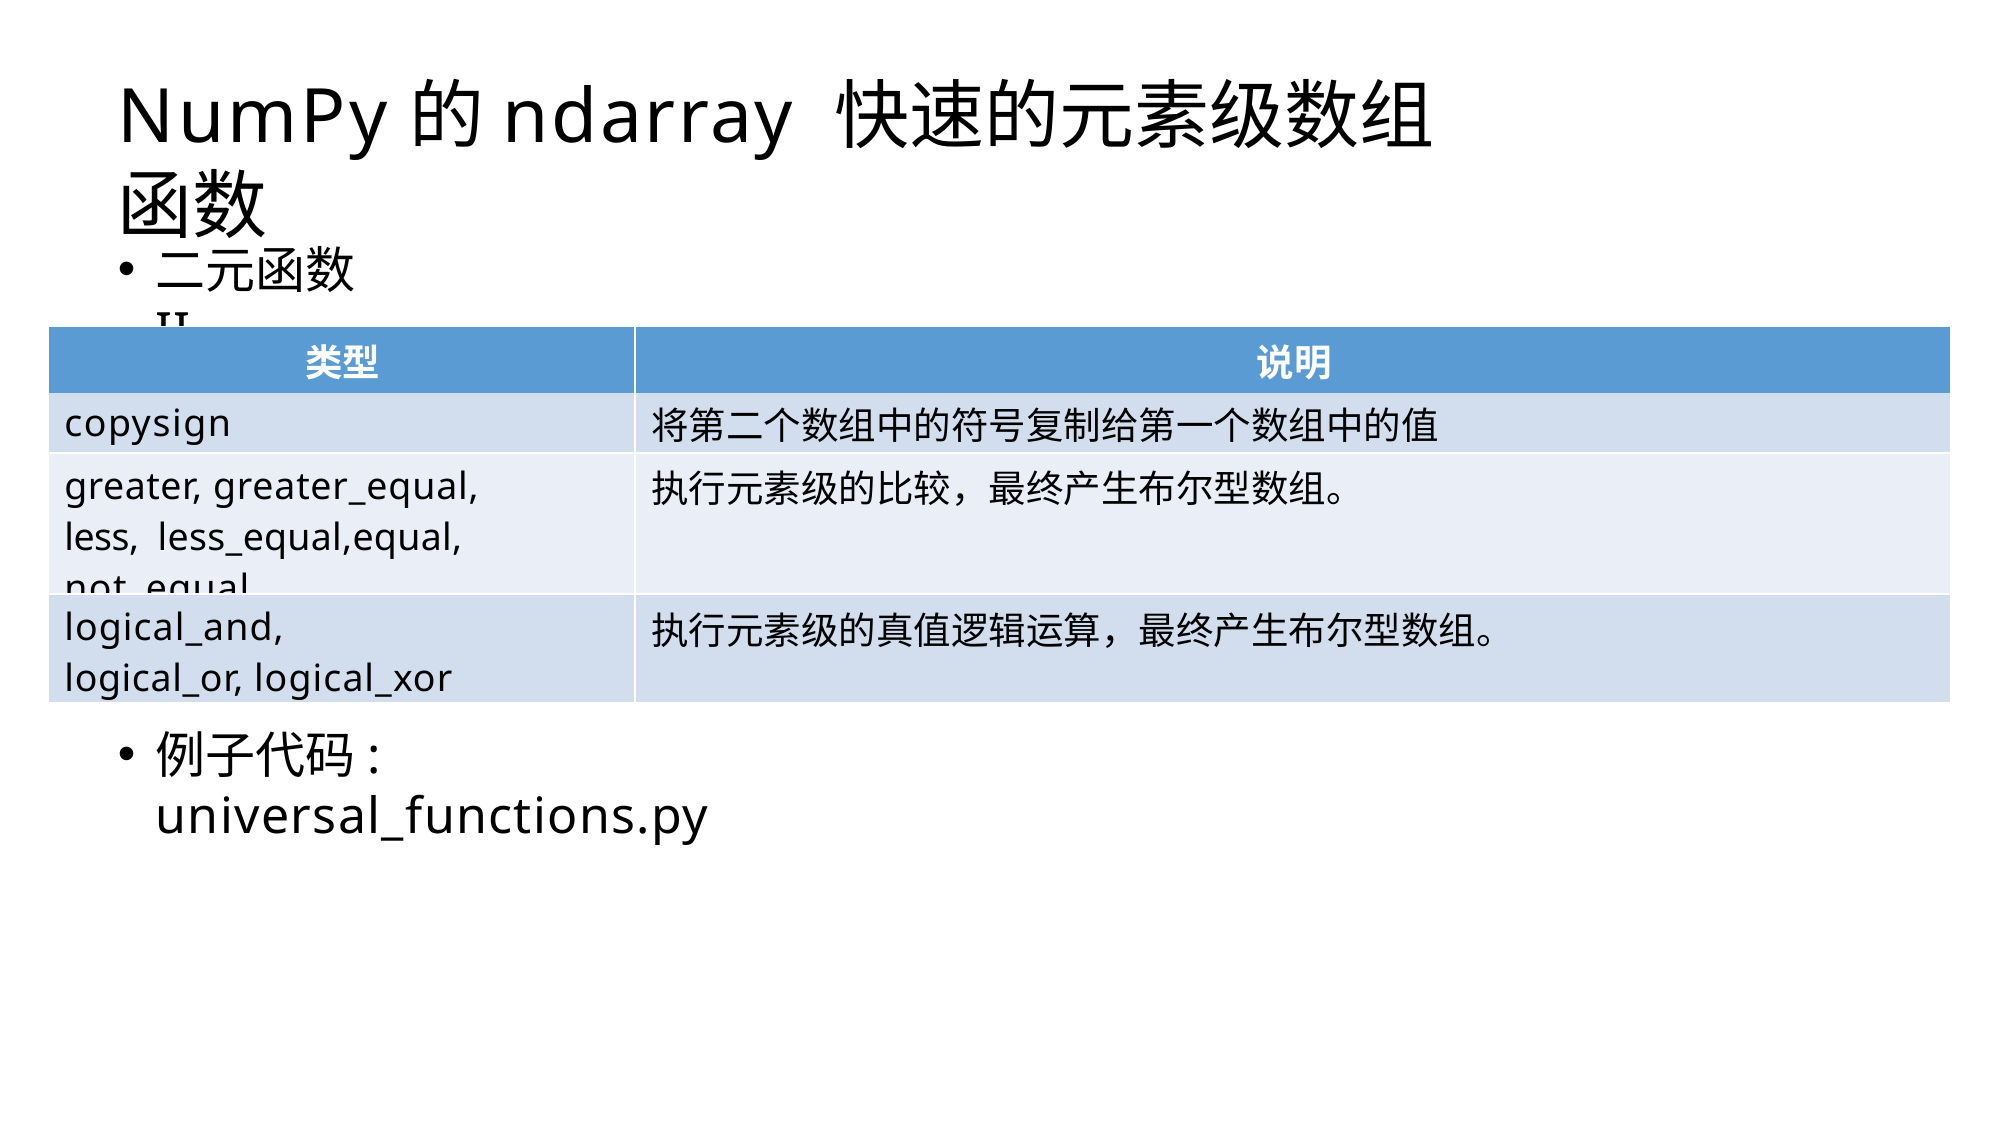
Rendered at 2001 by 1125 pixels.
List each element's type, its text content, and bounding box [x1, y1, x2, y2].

text_box 二元函数 II [115, 236, 402, 326]
title NumPy的ndarray 快速的元素级数组函数 [115, 65, 1505, 256]
table_cell logical_and, logical_or, logical_xor [49, 595, 634, 702]
table_cell greater, greater_equal, less, less_equal,equal, not_equal [49, 454, 634, 593]
table_cell copysign [49, 393, 634, 452]
table_header 说明 [636, 327, 1950, 393]
table_cell 执行元素级的真值逻辑运算，最终产生布尔型数组。 [636, 595, 1950, 702]
text_box 例子代码: universal_functions.py [115, 721, 912, 844]
table_cell 将第二个数组中的符号复制给第一个数组中的值 [636, 393, 1950, 452]
table_header 类型 [49, 327, 634, 393]
table_cell 执行元素级的比较，最终产生布尔型数组。 [636, 454, 1950, 593]
